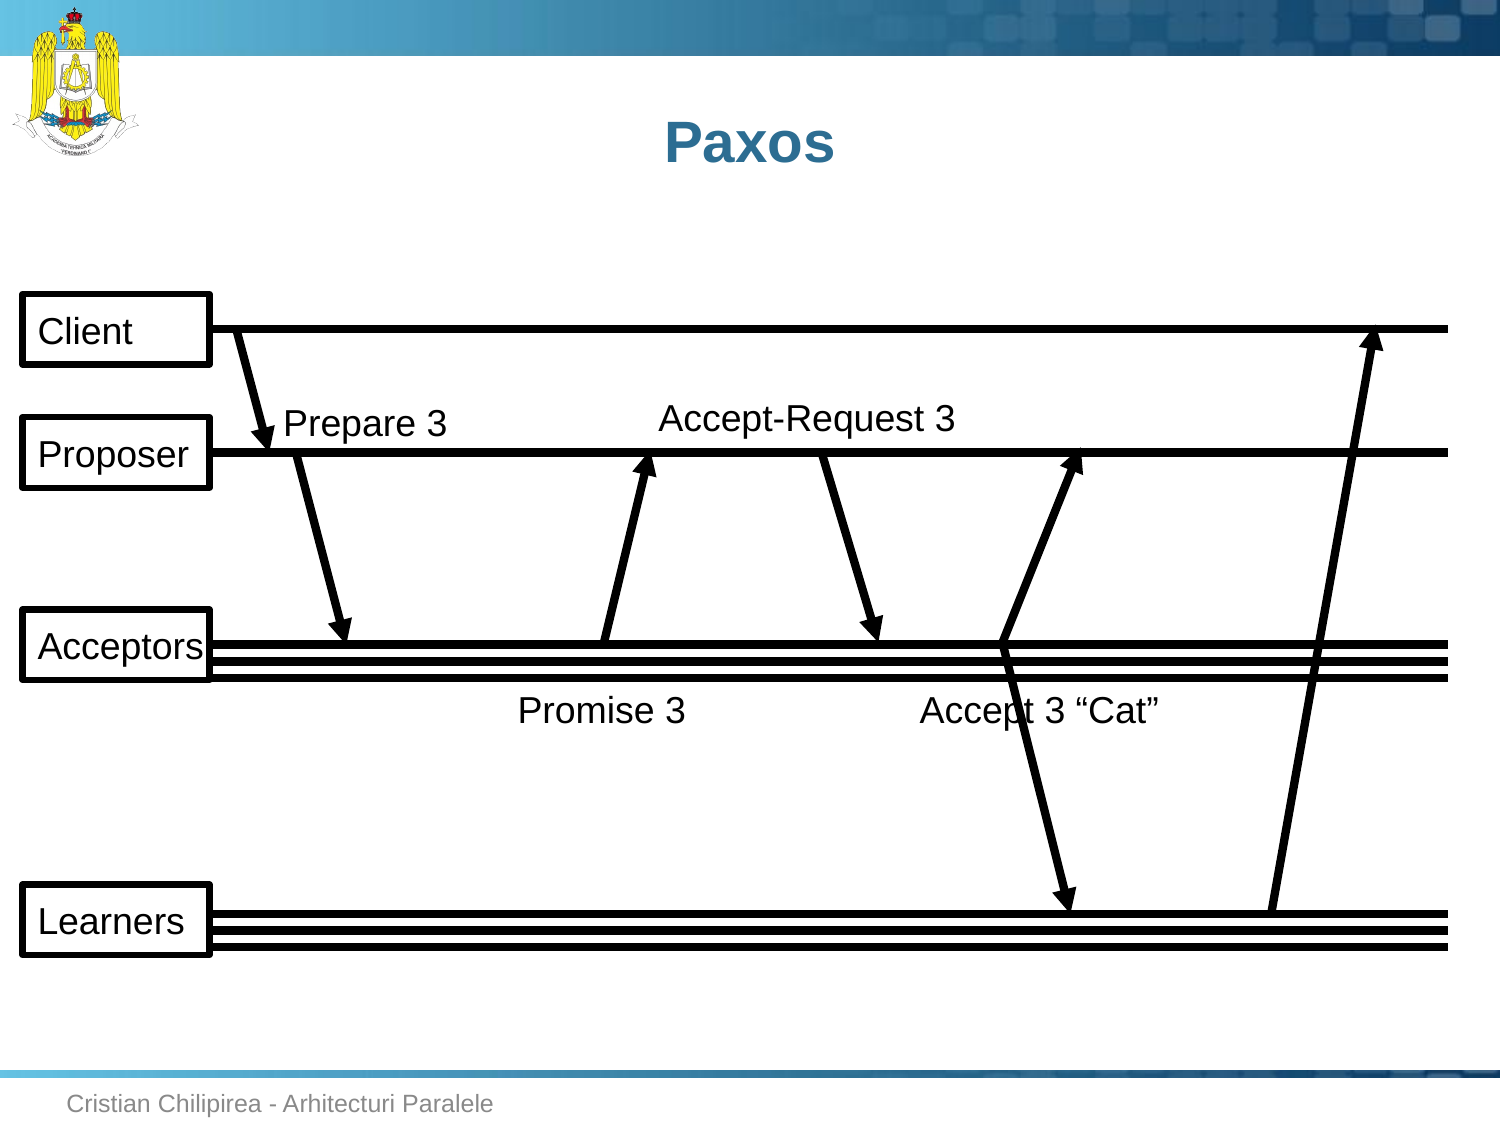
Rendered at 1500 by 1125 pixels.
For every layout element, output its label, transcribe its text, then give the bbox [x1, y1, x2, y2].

text_box Client [22, 293, 210, 365]
text_box Accept-Request 3 [643, 386, 971, 447]
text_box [822, 454, 879, 643]
text_box Learners [22, 884, 210, 956]
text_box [1001, 640, 1071, 660]
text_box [603, 449, 651, 643]
picture [0, 0, 1500, 156]
footer Cristian Chilipirea - Arhitecturi Paralele [51, 1083, 1157, 1125]
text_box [1001, 670, 1071, 676]
text_box Promise 3 [502, 685, 701, 739]
text_box Accept 3 “Cat” [1075, 685, 1175, 738]
text_box Prepare 3 [275, 391, 463, 451]
text_box Accept 3 “Cat” [904, 685, 996, 738]
title Paxos [51, 102, 1449, 178]
text_box Acceptors [22, 609, 210, 680]
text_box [236, 328, 270, 453]
text_box Proposer [22, 417, 210, 488]
picture [0, 1070, 1500, 1078]
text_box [1001, 685, 1071, 913]
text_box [1001, 447, 1082, 645]
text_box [1270, 324, 1376, 660]
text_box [295, 452, 347, 645]
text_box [1270, 670, 1376, 676]
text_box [1270, 685, 1376, 913]
